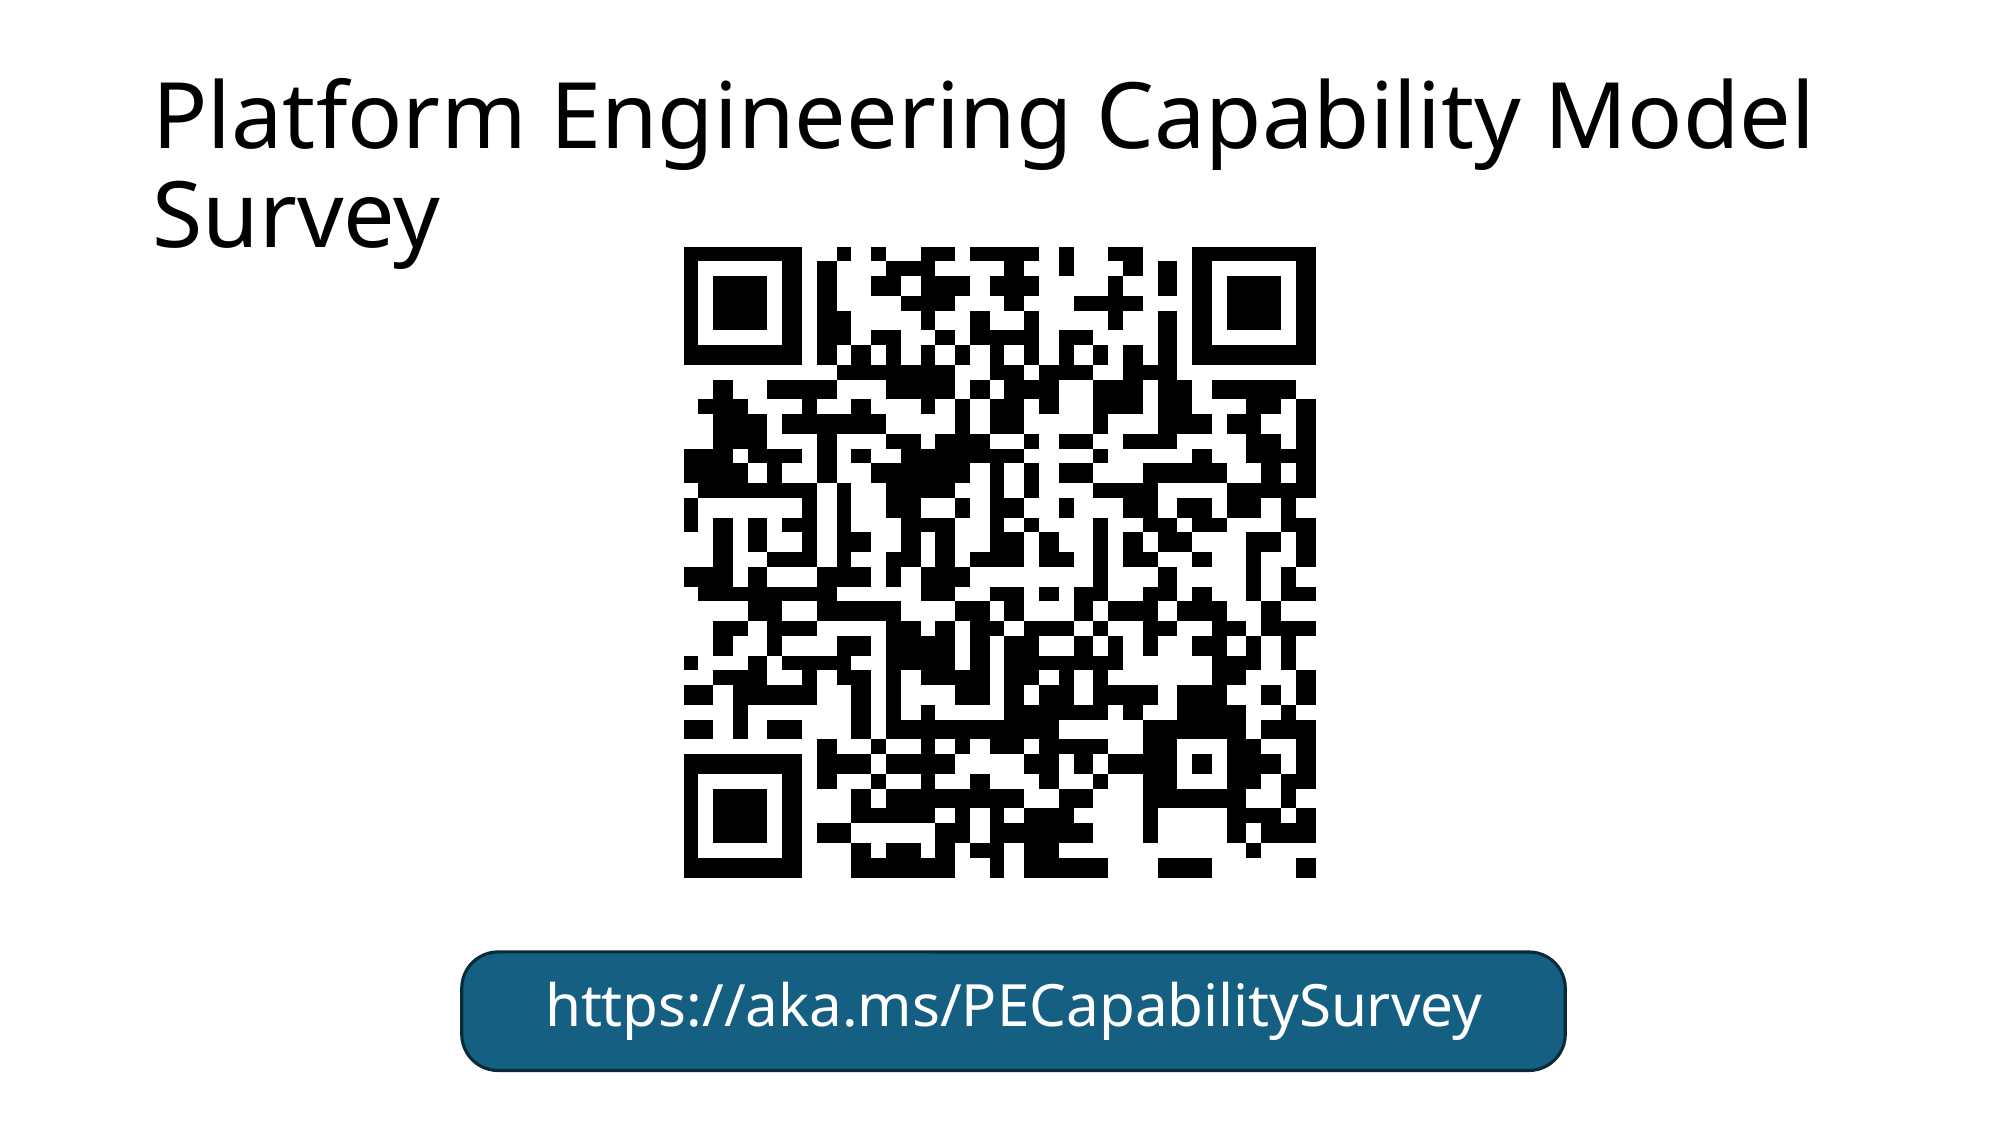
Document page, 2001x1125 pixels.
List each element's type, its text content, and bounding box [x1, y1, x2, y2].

text_box https://aka.ms/PECapabilitySurvey [460, 950, 1567, 1073]
title Platform Engineering Capability Model Survey [137, 59, 1863, 278]
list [684, 246, 1316, 879]
